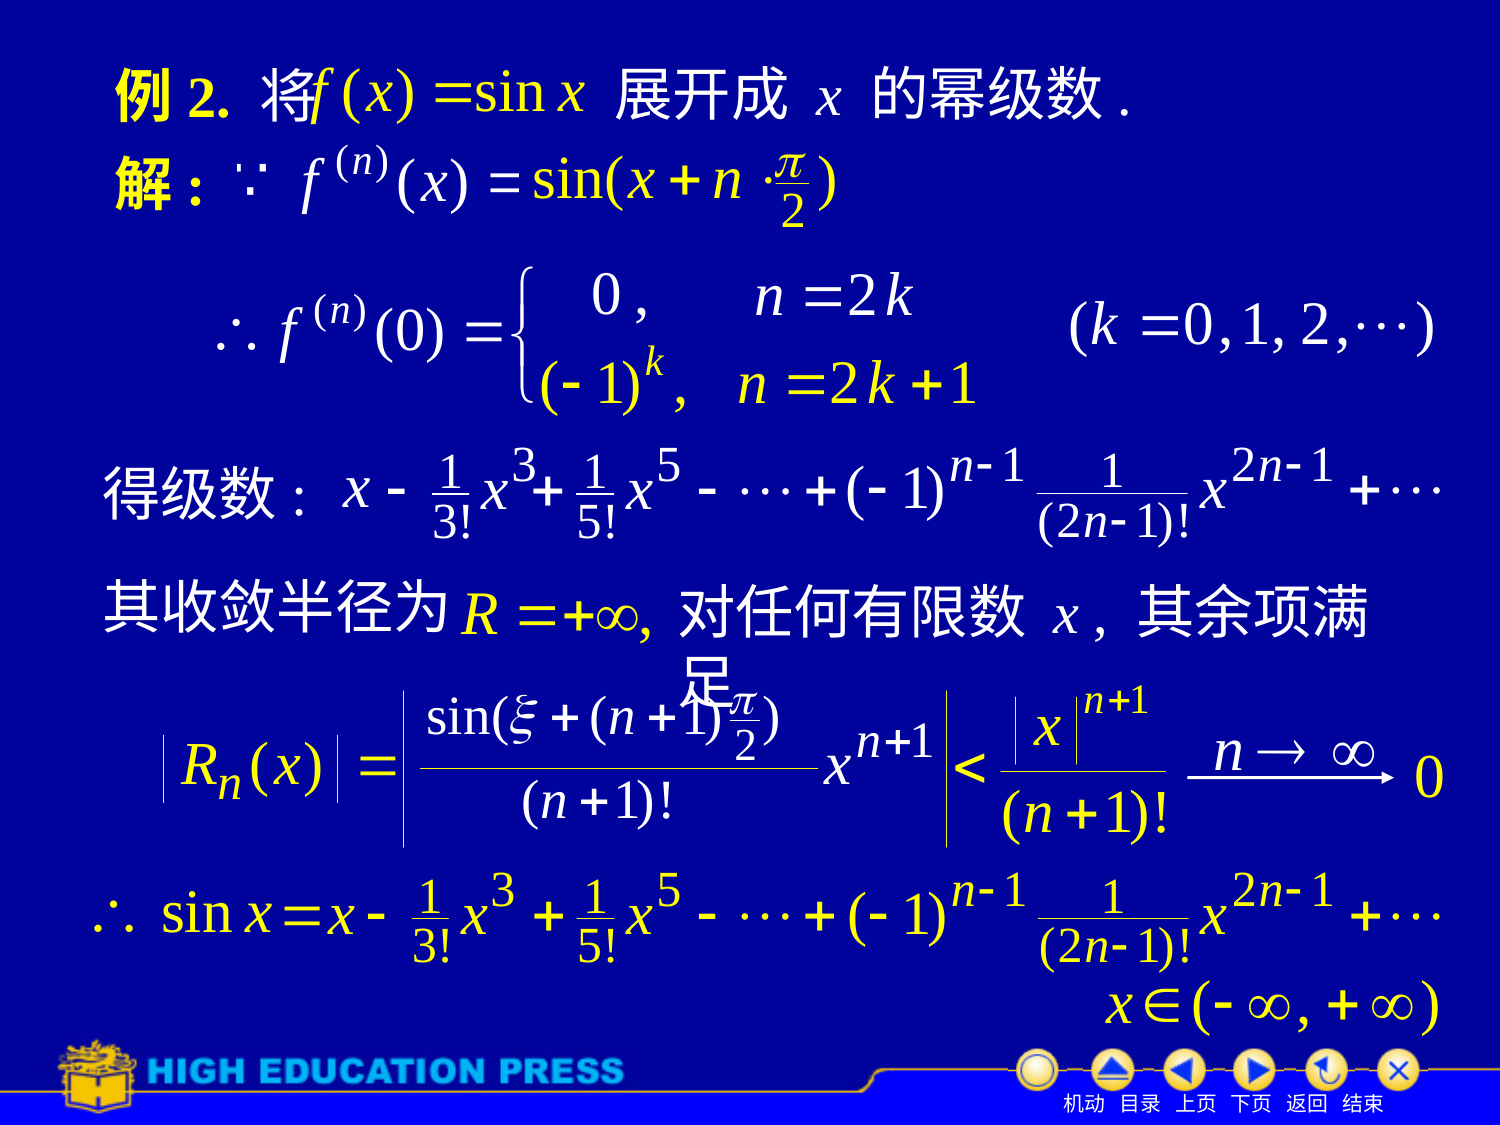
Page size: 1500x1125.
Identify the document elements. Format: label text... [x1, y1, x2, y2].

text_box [216, 262, 550, 409]
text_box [817, 712, 932, 790]
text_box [1099, 979, 1442, 1042]
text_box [1412, 749, 1448, 803]
text_box 展开成 x 的幂级数. [600, 50, 1375, 135]
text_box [383, 437, 526, 555]
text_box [337, 472, 375, 513]
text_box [456, 587, 655, 648]
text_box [949, 676, 1169, 850]
text_box 对任何有限数 x , 其余项满足 [662, 567, 1425, 723]
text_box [531, 133, 840, 232]
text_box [526, 437, 840, 555]
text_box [751, 266, 918, 333]
text_box 其收敛半径为 [87, 562, 488, 648]
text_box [842, 436, 1445, 554]
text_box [237, 135, 519, 220]
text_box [733, 354, 976, 421]
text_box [589, 267, 650, 332]
text_box [1187, 771, 1394, 784]
title 例2. 将 [99, 50, 375, 138]
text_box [295, 62, 588, 130]
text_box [425, 674, 782, 764]
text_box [1066, 295, 1438, 363]
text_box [274, 862, 1446, 979]
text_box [537, 337, 690, 421]
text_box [1210, 733, 1375, 775]
text_box 得级数: [87, 450, 325, 535]
text_box 机动 目录 上页 下页 返回 结束 [1049, 1082, 1404, 1123]
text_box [93, 883, 274, 950]
picture [0, 0, 1500, 1125]
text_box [158, 685, 949, 850]
text_box 解: [99, 139, 263, 225]
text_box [519, 774, 671, 835]
